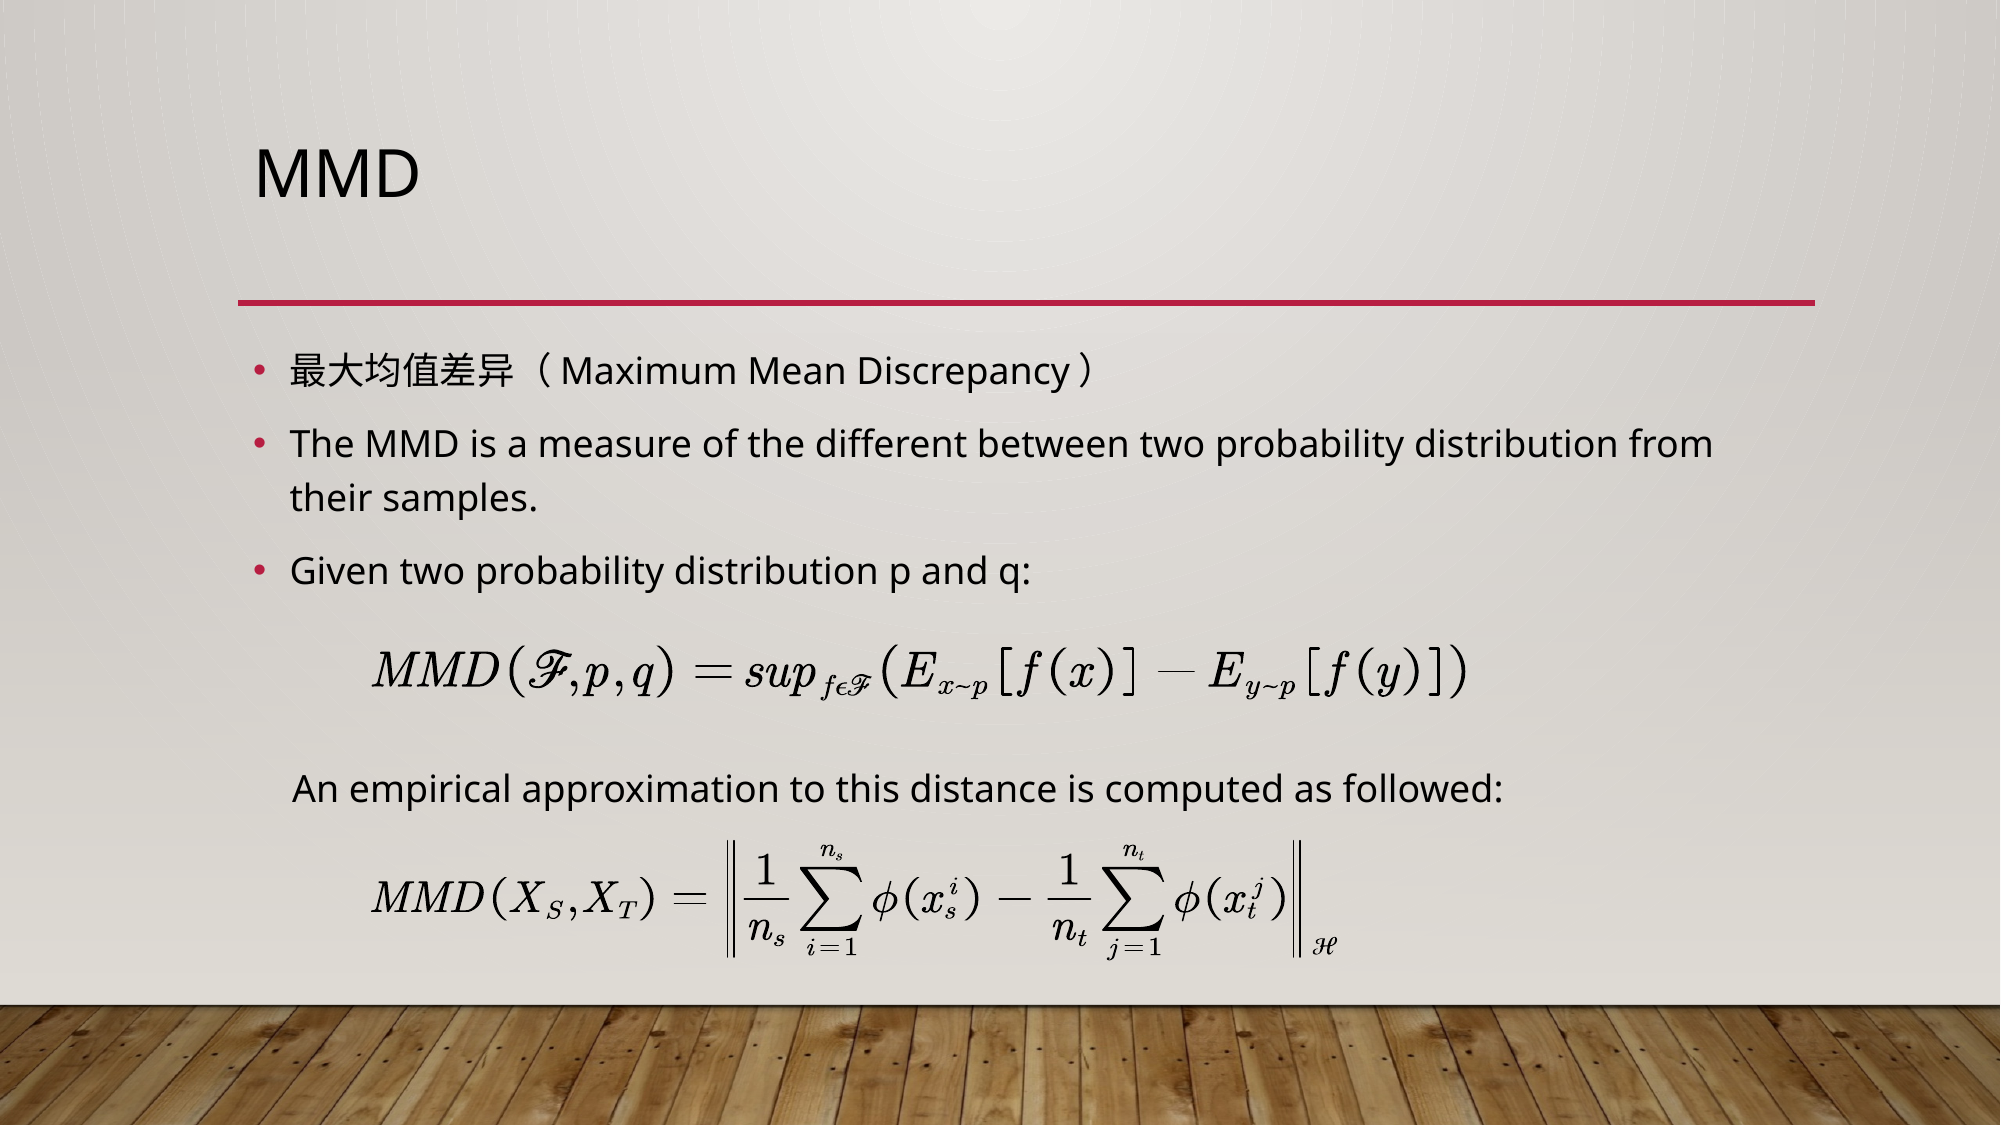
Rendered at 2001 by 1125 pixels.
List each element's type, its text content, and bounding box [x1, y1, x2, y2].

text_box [366, 827, 1346, 975]
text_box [366, 631, 1475, 717]
title MMD [238, 131, 1814, 305]
picture [0, 1005, 2000, 1125]
list 最大均值差异（Maximum Mean Discrepancy） The MMD is a measure of the different between two probability distribution from their samples. Given two probability distribution p and q: An empirical approximation to this distance is computed as followed: [238, 330, 1814, 932]
